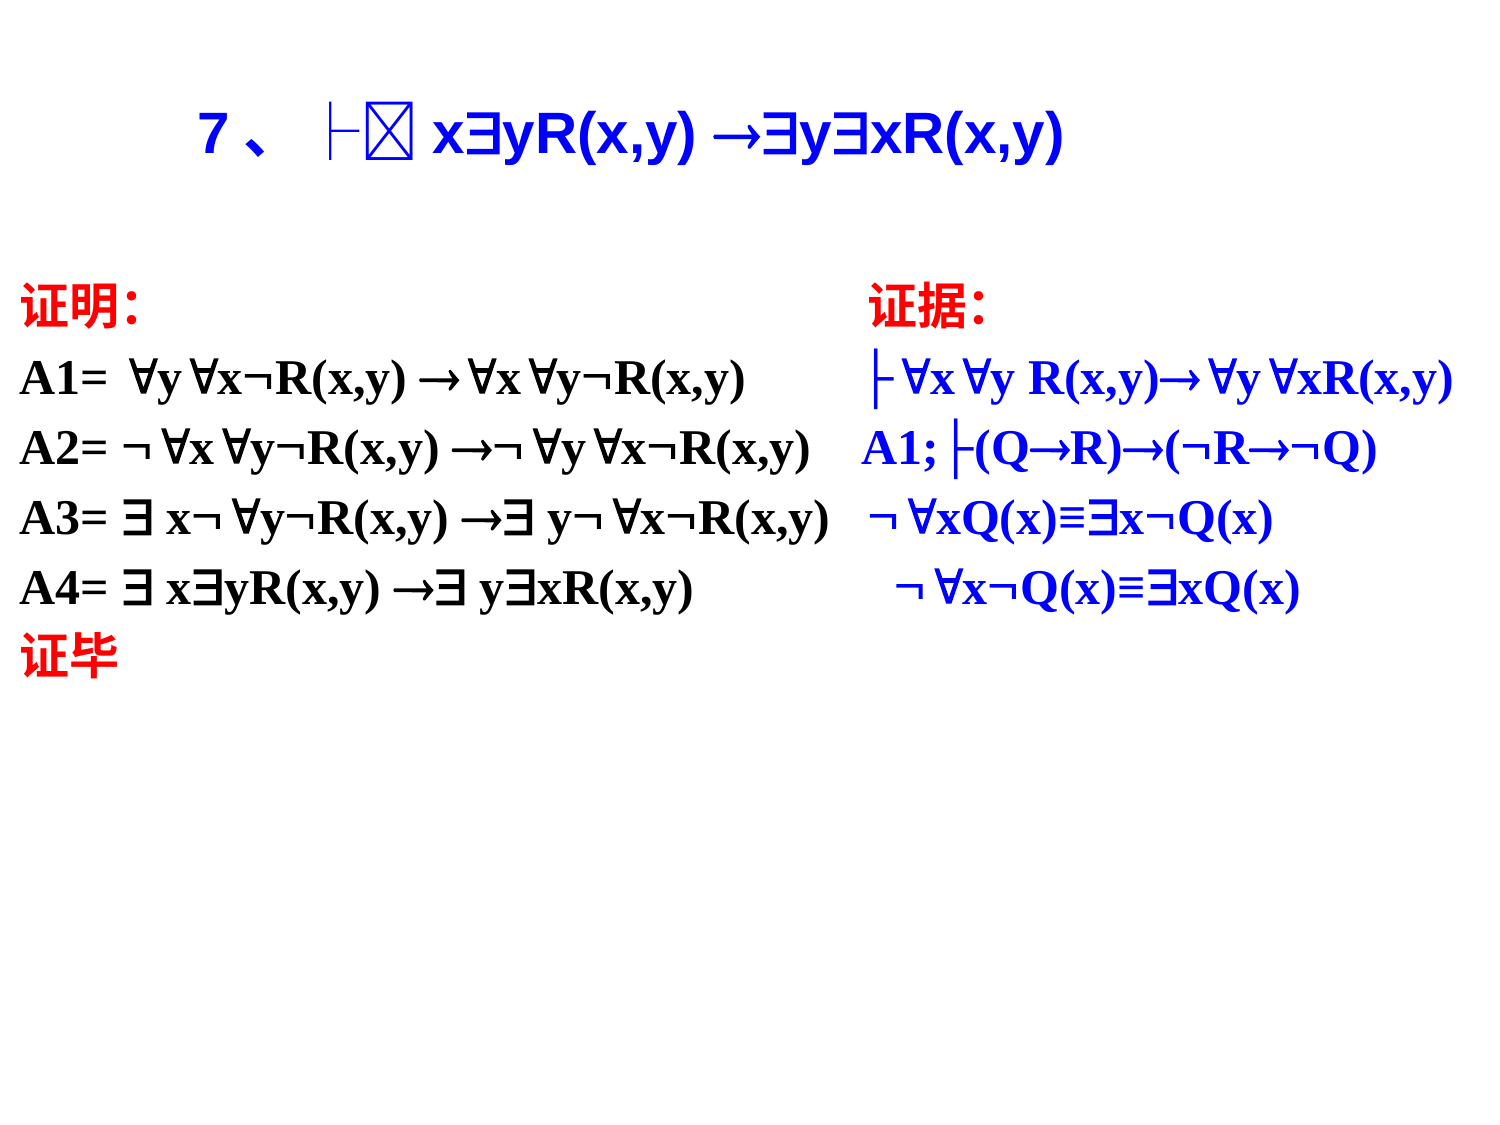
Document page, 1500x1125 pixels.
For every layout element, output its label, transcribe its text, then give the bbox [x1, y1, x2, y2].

list 证明： 证据： A1= yxR(x,y) xyR(x,y) ├xy R(x,y)yxR(x,y) A2= xyR(x,y) yxR(x,y) A1;├(QR)(RQ) A3=  xyR(x,y)  yxR(x,y) xQ(x)≡xQ(x) A4=  xyR(x,y)  yxR(x,y) xQ(x)≡xQ(x) 证毕 [4, 267, 1500, 768]
title 7、├xyR(x,y) yxR(x,y) [182, 66, 1318, 194]
